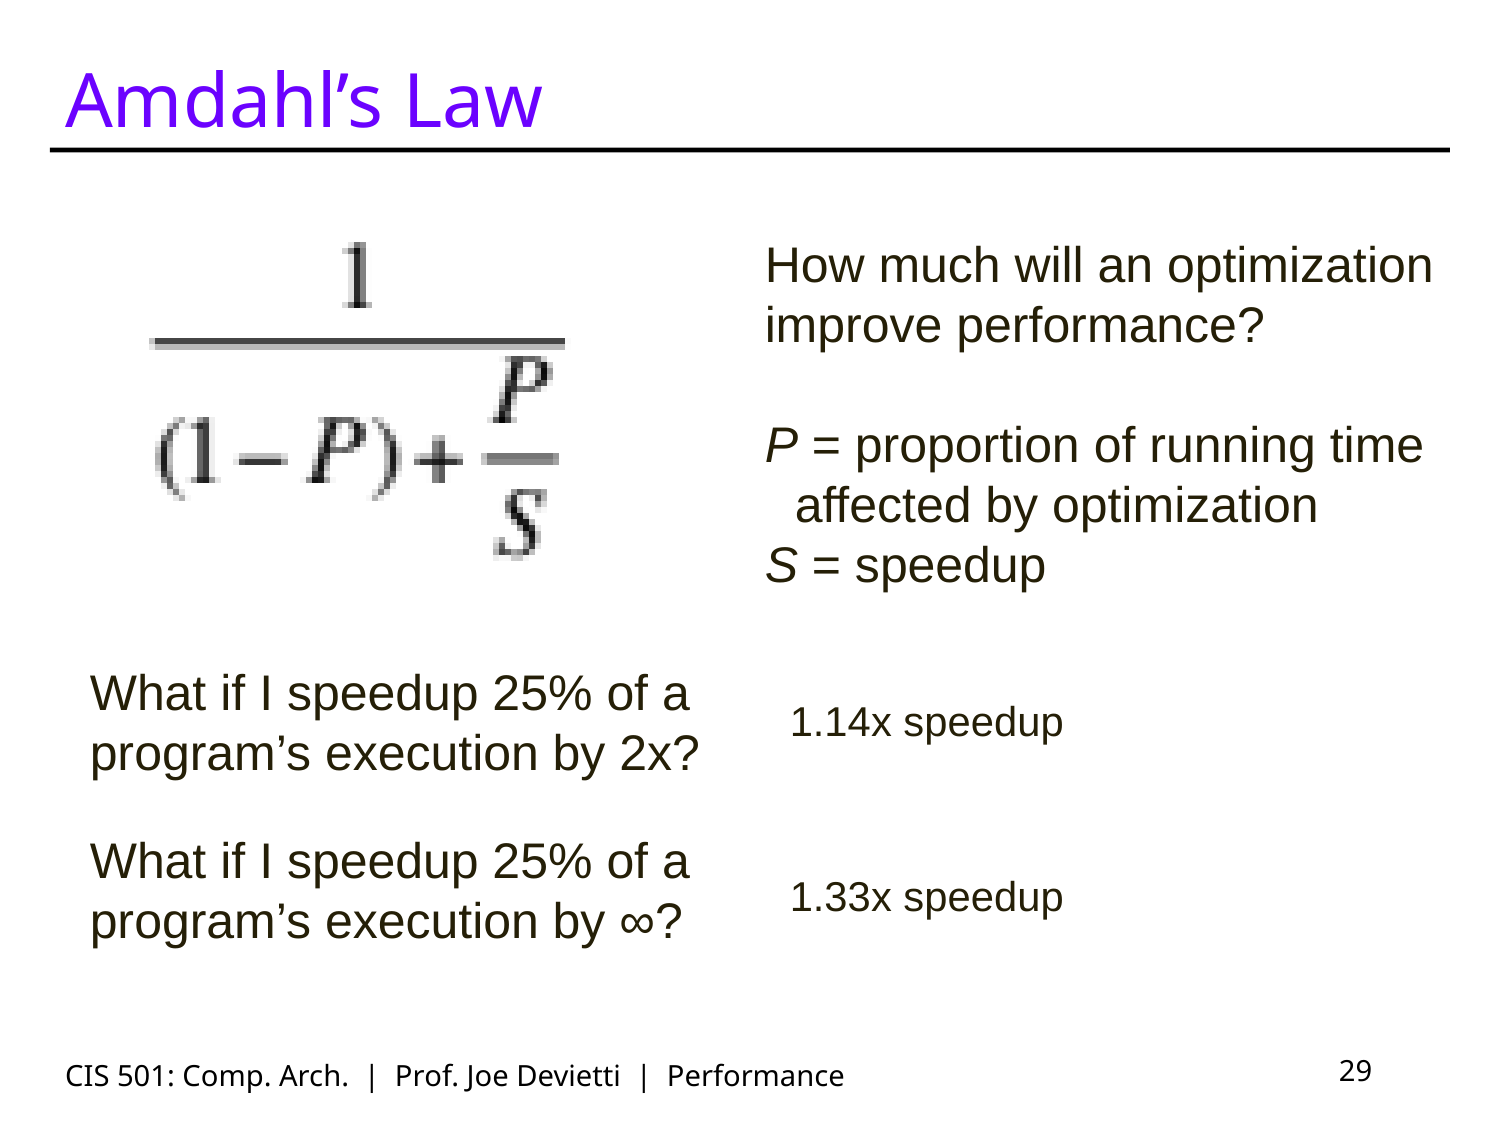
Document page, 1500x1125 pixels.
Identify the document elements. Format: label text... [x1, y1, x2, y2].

text_box How much will an optimization improve performance? P = proportion of running time affected by optimization S = speedup [750, 224, 1450, 600]
title Amdahl’s Law [49, 37, 1451, 151]
text_box What if I speedup 25% of a program’s execution by 2x? [74, 652, 750, 788]
text_box 1.33x speedup [774, 862, 1113, 928]
slide_number 29 [1074, 1049, 1388, 1101]
footer CIS 501: Comp. Arch. | Prof. Joe Devietti | Performance [49, 1049, 1074, 1101]
text_box What if I speedup 25% of a program’s execution by ∞? [74, 821, 750, 957]
text_box 1.14x speedup [774, 687, 1113, 753]
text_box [137, 212, 579, 575]
